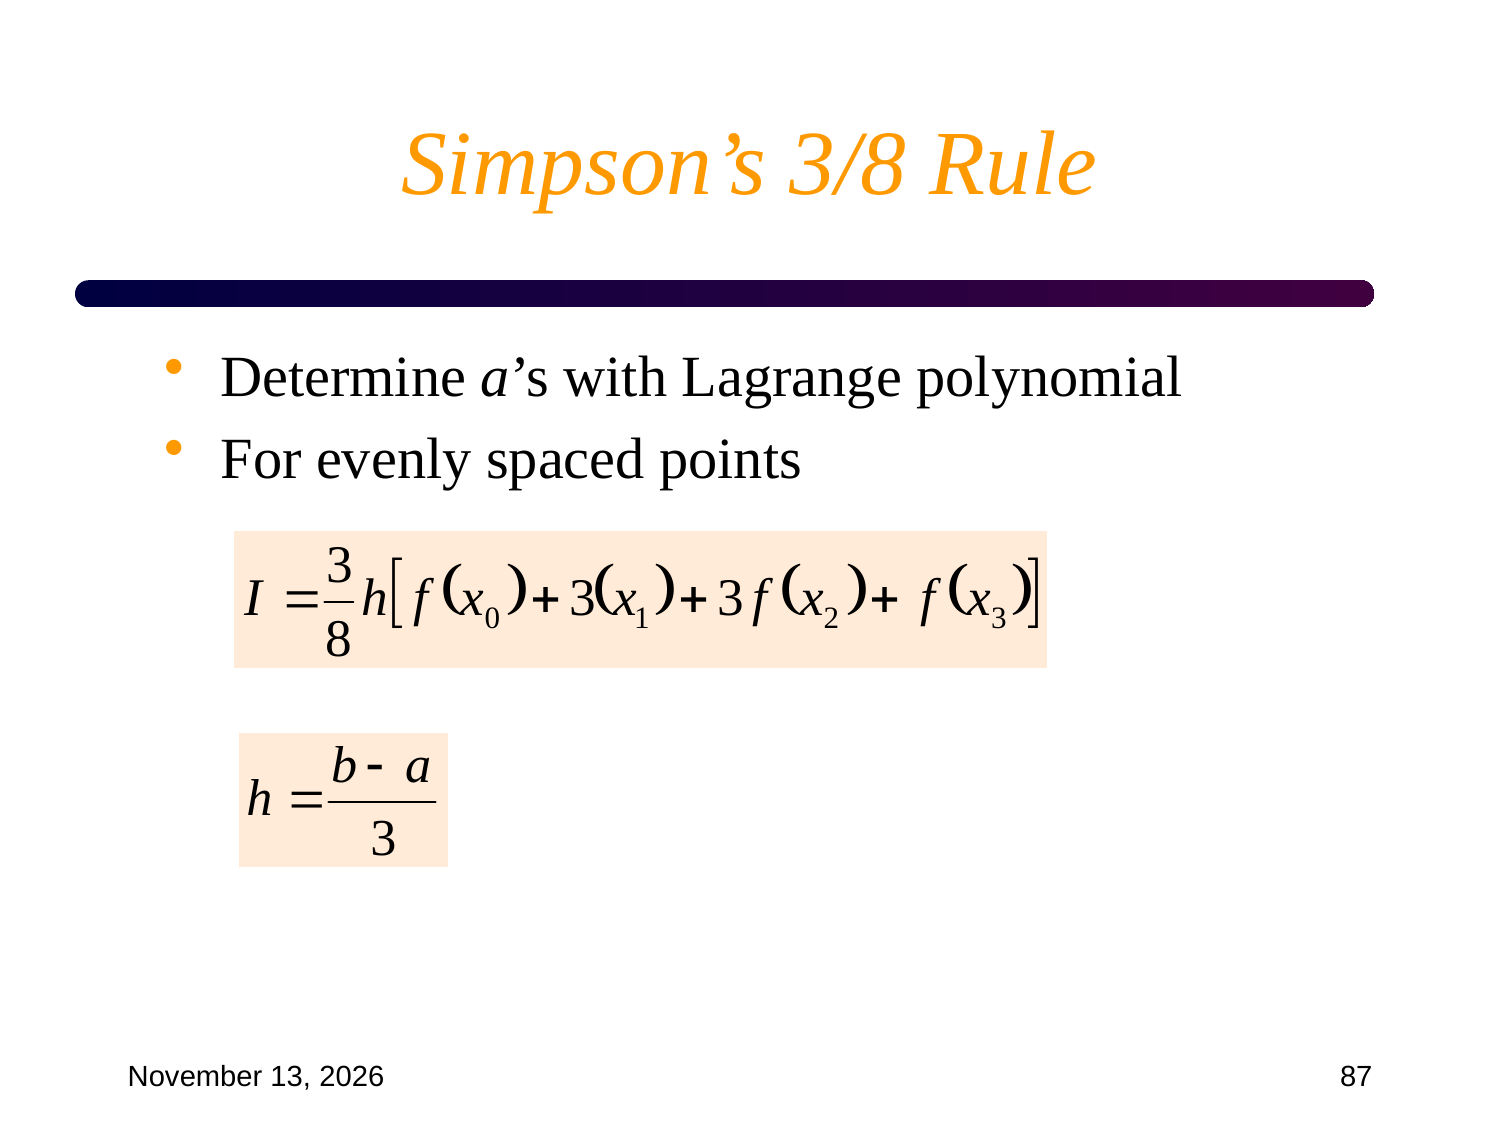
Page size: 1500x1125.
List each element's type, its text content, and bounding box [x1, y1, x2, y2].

slide_number 87 [1074, 1037, 1388, 1113]
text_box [238, 732, 449, 868]
list Determine a’s with Lagrange polynomial For evenly spaced points [149, 330, 1425, 1006]
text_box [234, 530, 1048, 669]
title Simpson’s 3/8 Rule [112, 32, 1388, 221]
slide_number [112, 1037, 426, 1113]
